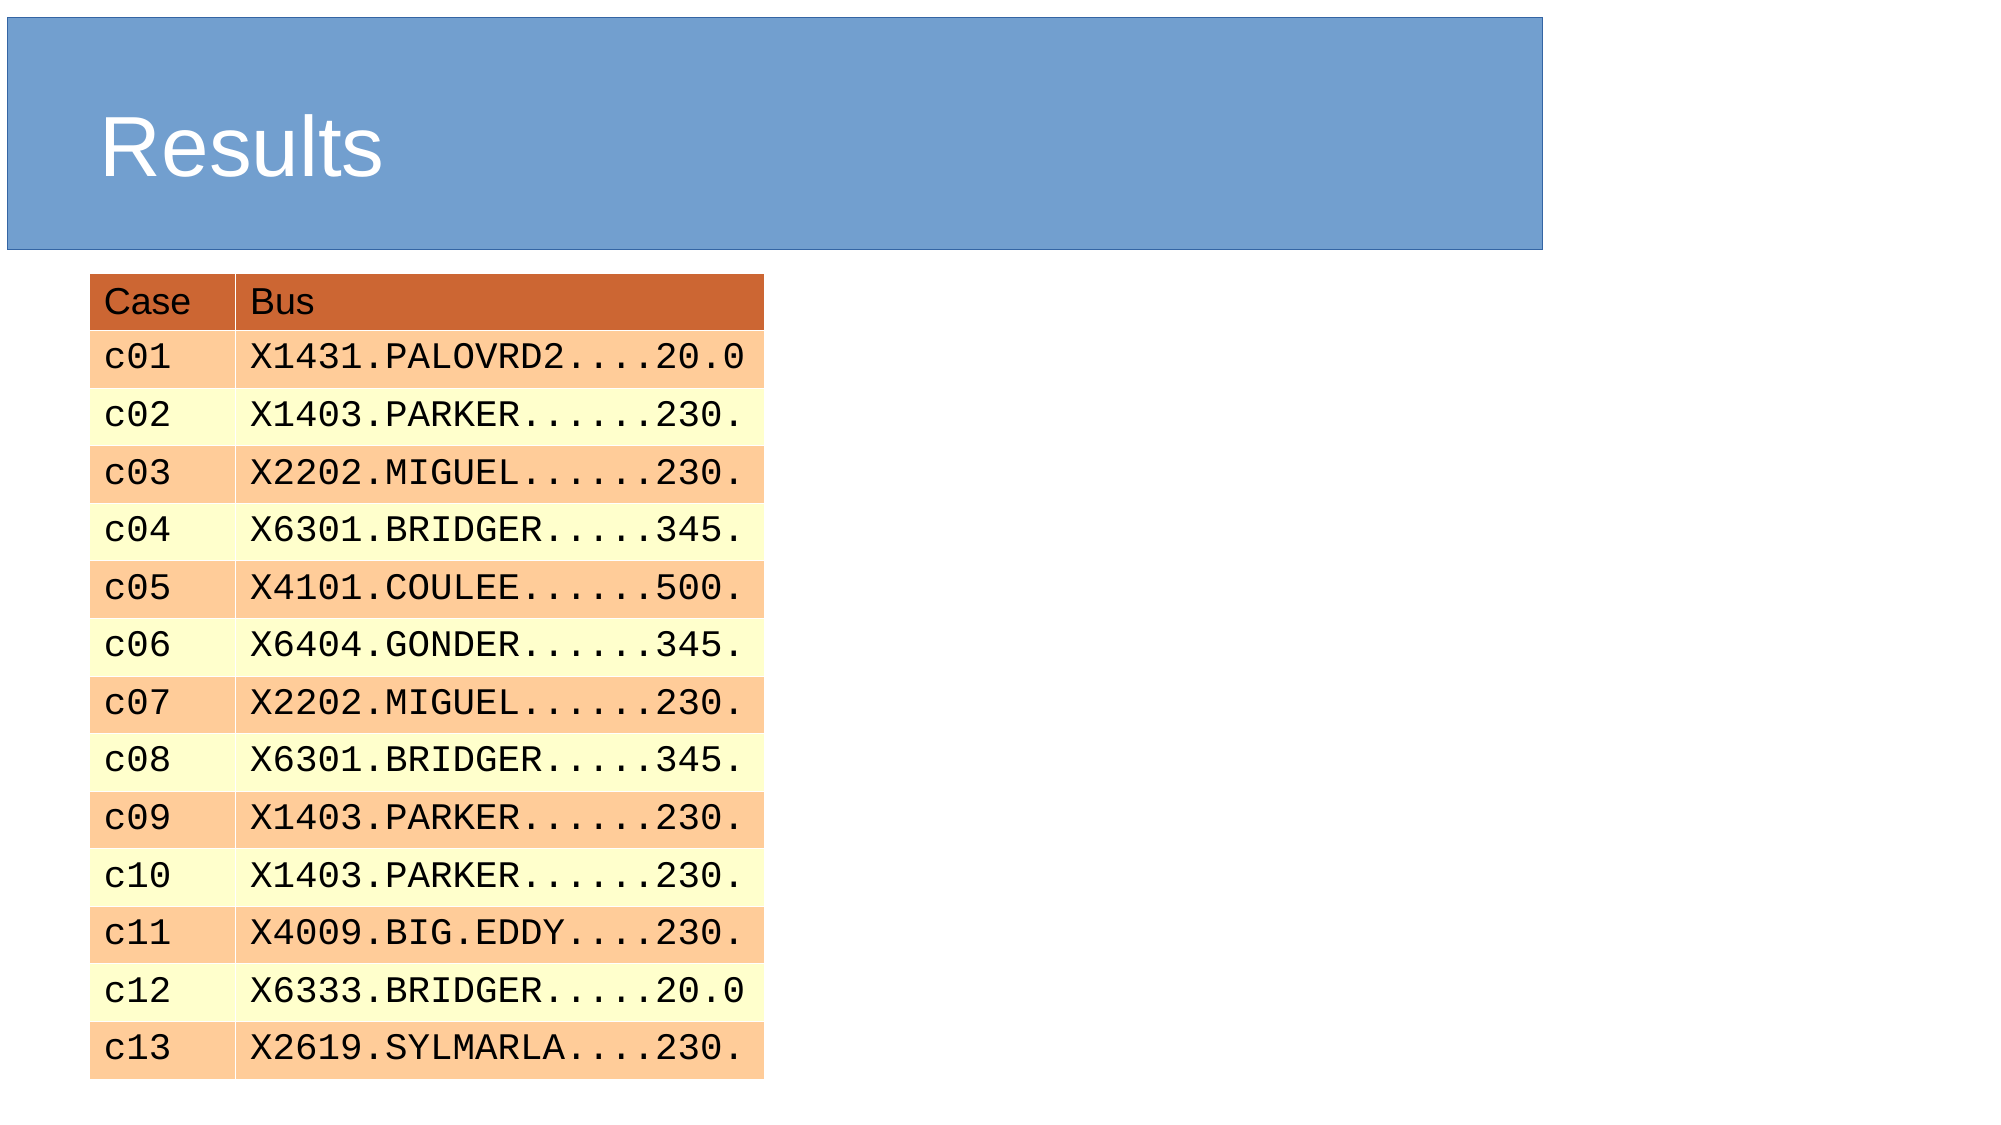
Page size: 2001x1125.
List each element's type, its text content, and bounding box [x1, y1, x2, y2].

table_header Bus [236, 274, 764, 330]
table_cell c07 [90, 677, 235, 733]
table_cell c09 [90, 792, 235, 848]
table_cell c05 [90, 561, 235, 618]
table_cell c11 [90, 907, 235, 963]
table_cell X6301.BRIDGER.....345. [236, 504, 764, 560]
table_cell X1431.PALOVRD2....20.0 [236, 331, 764, 388]
table_cell c08 [90, 734, 235, 791]
table_cell c04 [90, 504, 235, 560]
table_cell c06 [90, 619, 235, 676]
table_cell X4101.COULEE......500. [236, 561, 764, 618]
table_cell c01 [90, 331, 235, 388]
table_cell X2619.SYLMARLA....230. [236, 1022, 764, 1079]
table_cell X1403.PARKER......230. [236, 792, 764, 848]
table_cell c10 [90, 849, 235, 906]
table_cell X4009.BIG.EDDY....230. [236, 907, 764, 963]
table_cell X6333.BRIDGER.....20.0 [236, 964, 764, 1021]
table_cell c13 [90, 1022, 235, 1079]
table_cell X2202.MIGUEL......230. [236, 446, 764, 503]
text_box Results [99, 53, 1493, 232]
table_cell c12 [90, 964, 235, 1021]
table_cell X1403.PARKER......230. [236, 849, 764, 906]
table_cell c03 [90, 446, 235, 503]
table_cell X6301.BRIDGER.....345. [236, 734, 764, 791]
table_header Case [90, 274, 235, 330]
table_cell X6404.GONDER......345. [236, 619, 764, 676]
table_cell X2202.MIGUEL......230. [236, 677, 764, 733]
table_cell X1403.PARKER......230. [236, 389, 764, 445]
table_cell c02 [90, 389, 235, 445]
